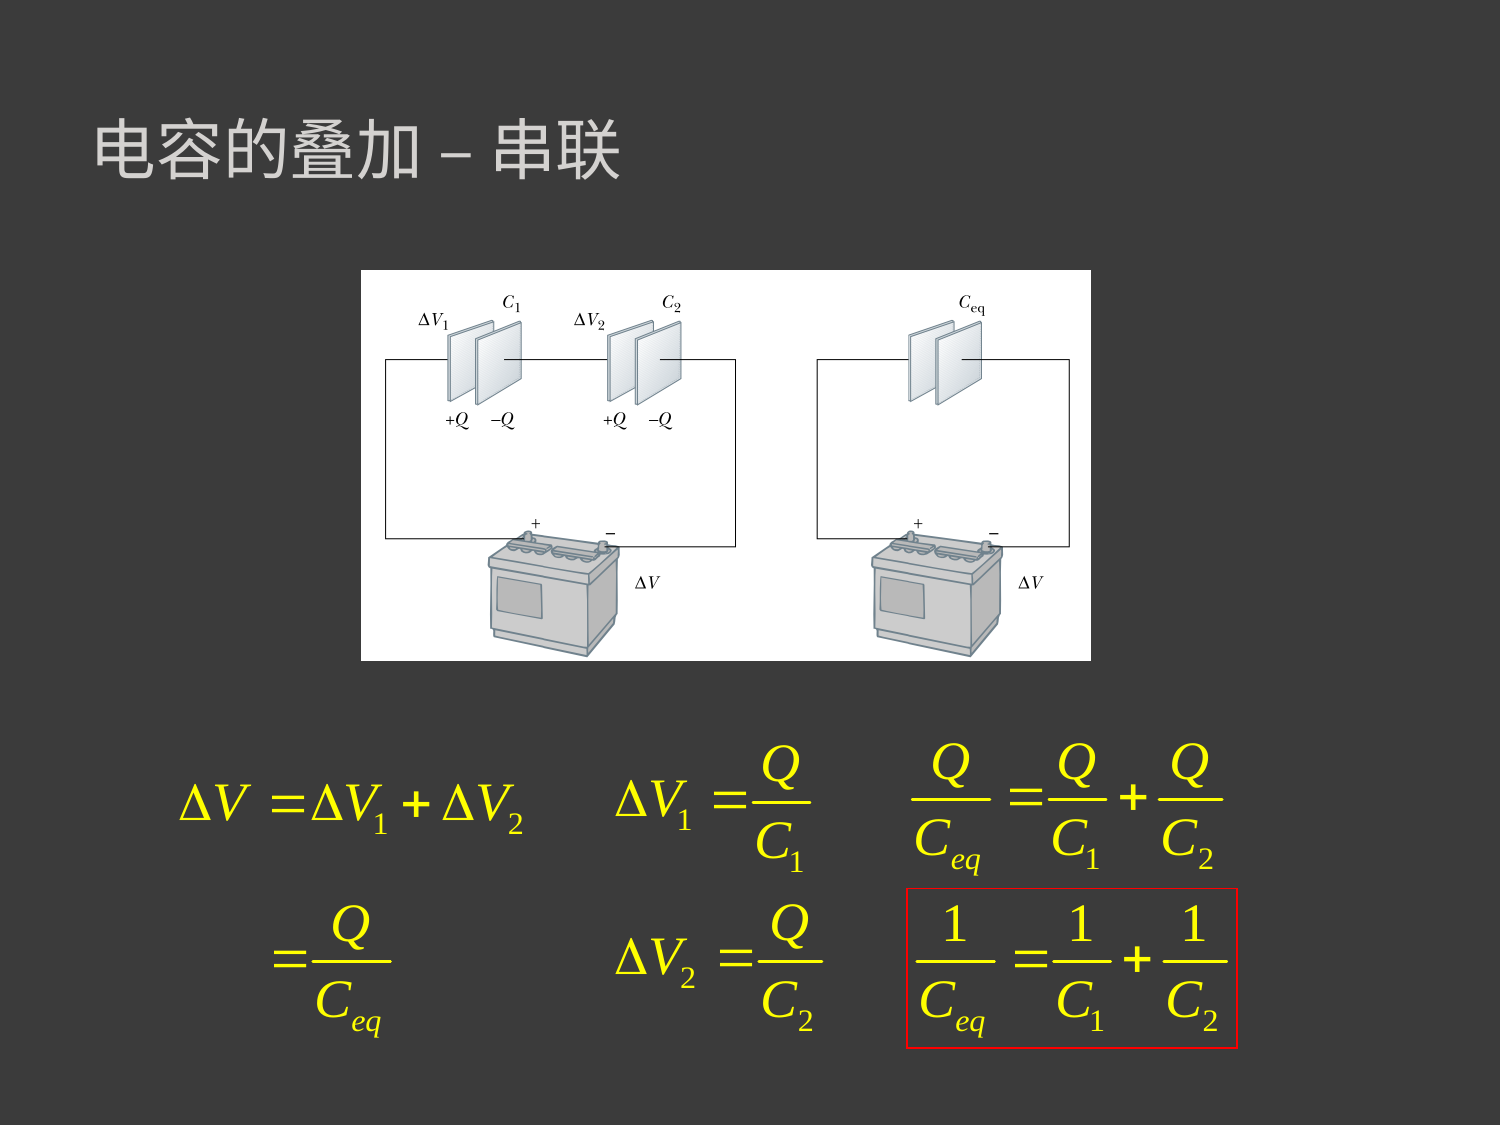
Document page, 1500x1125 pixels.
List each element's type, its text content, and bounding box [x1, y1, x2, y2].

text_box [259, 889, 404, 1048]
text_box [902, 727, 1233, 886]
picture [360, 269, 1092, 661]
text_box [605, 727, 833, 1045]
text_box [169, 765, 536, 848]
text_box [907, 889, 1237, 1048]
title 电容的叠加 – 串联 [75, 45, 1425, 250]
